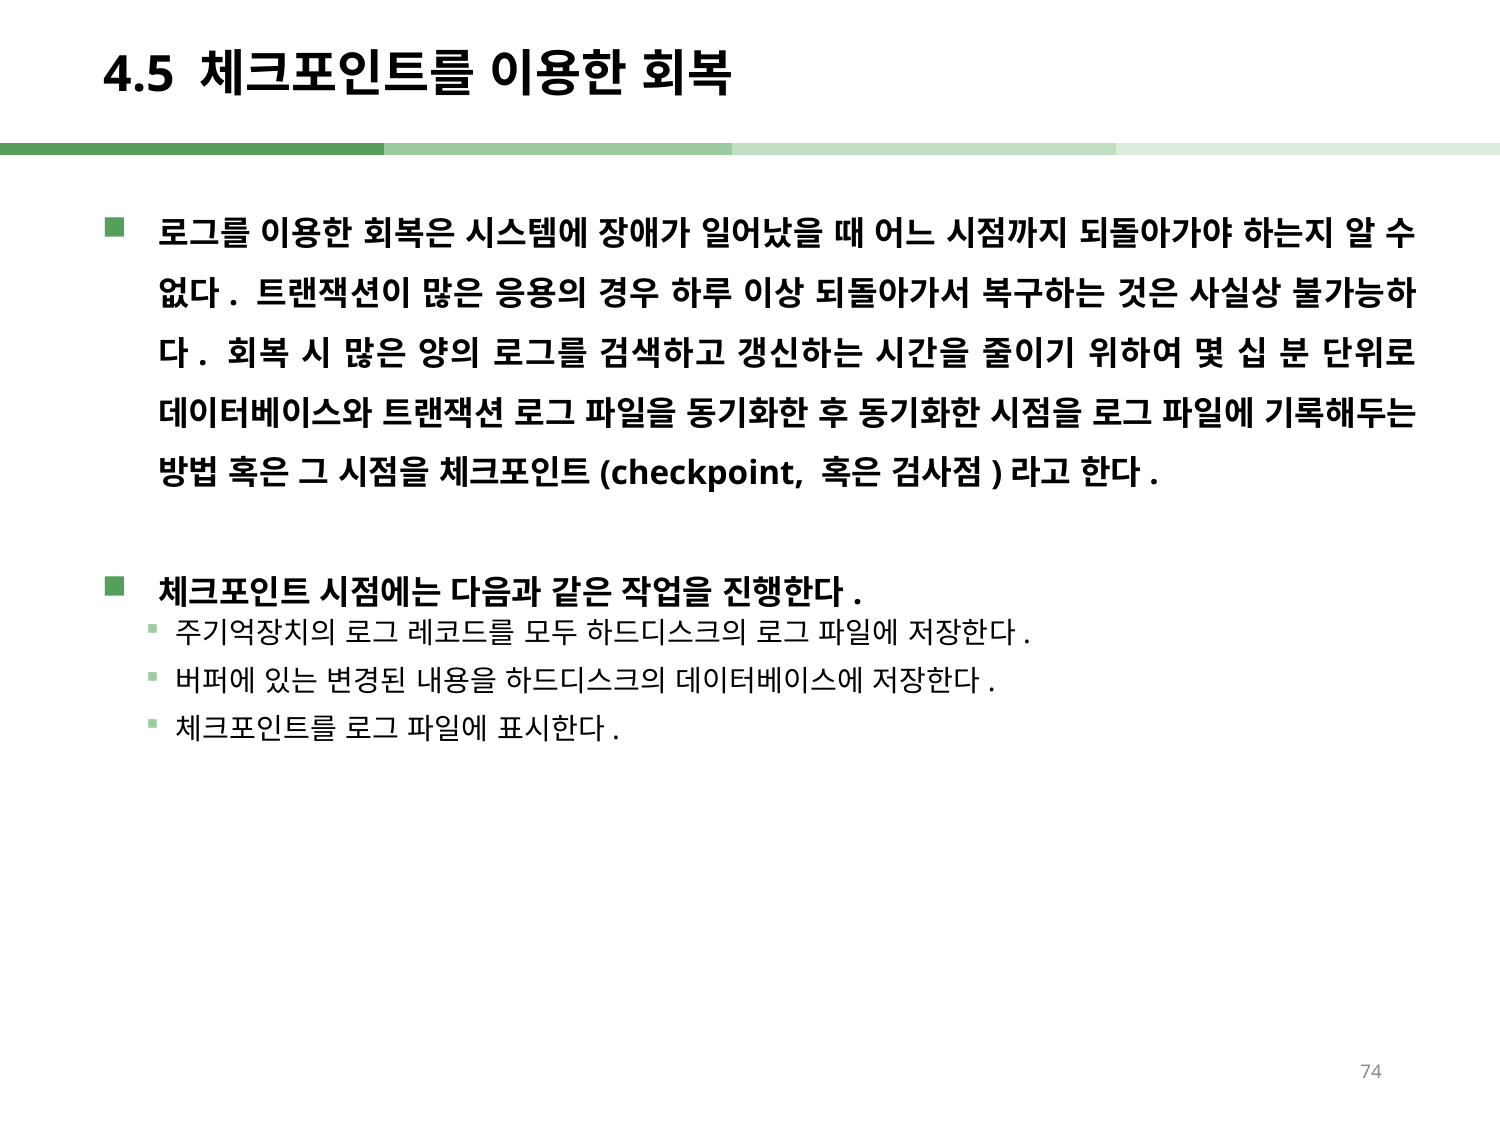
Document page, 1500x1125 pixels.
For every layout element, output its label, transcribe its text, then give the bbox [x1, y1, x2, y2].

list 로그를 이용한 회복은 시스템에 장애가 일어났을 때 어느 시점까지 되돌아가야 하는지 알 수 없다. 트랜잭션이 많은 응용의 경우 하루 이상 되돌아가서 복구하는 것은 사실상 불가능하다. 회복 시 많은 양의 로그를 검색하고 갱신하는 시간을 줄이기 위하여 몇 십 분 단위로 데이터베이스와 트랜잭션 로그 파일을 동기화한 후 동기화한 시점을 로그 파일에 기록해두는 방법 혹은 그 시점을 체크포인트(checkpoint, 혹은 검사점)라고 한다. 체크포인트 시점에는 다음과 같은 작업을 진행한다. 주기억장치의 로그 레코드를 모두 하드디스크의 로그 파일에 저장한다. 버퍼에 있는 변경된 내용을 하드디스크의 데이터베이스에 저장한다. 체크포인트를 로그 파일에 표시한다. [86, 184, 1434, 1071]
slide_number 74 [1059, 1042, 1397, 1103]
title 4.5 체크포인트를 이용한 회복 [88, 30, 1329, 121]
